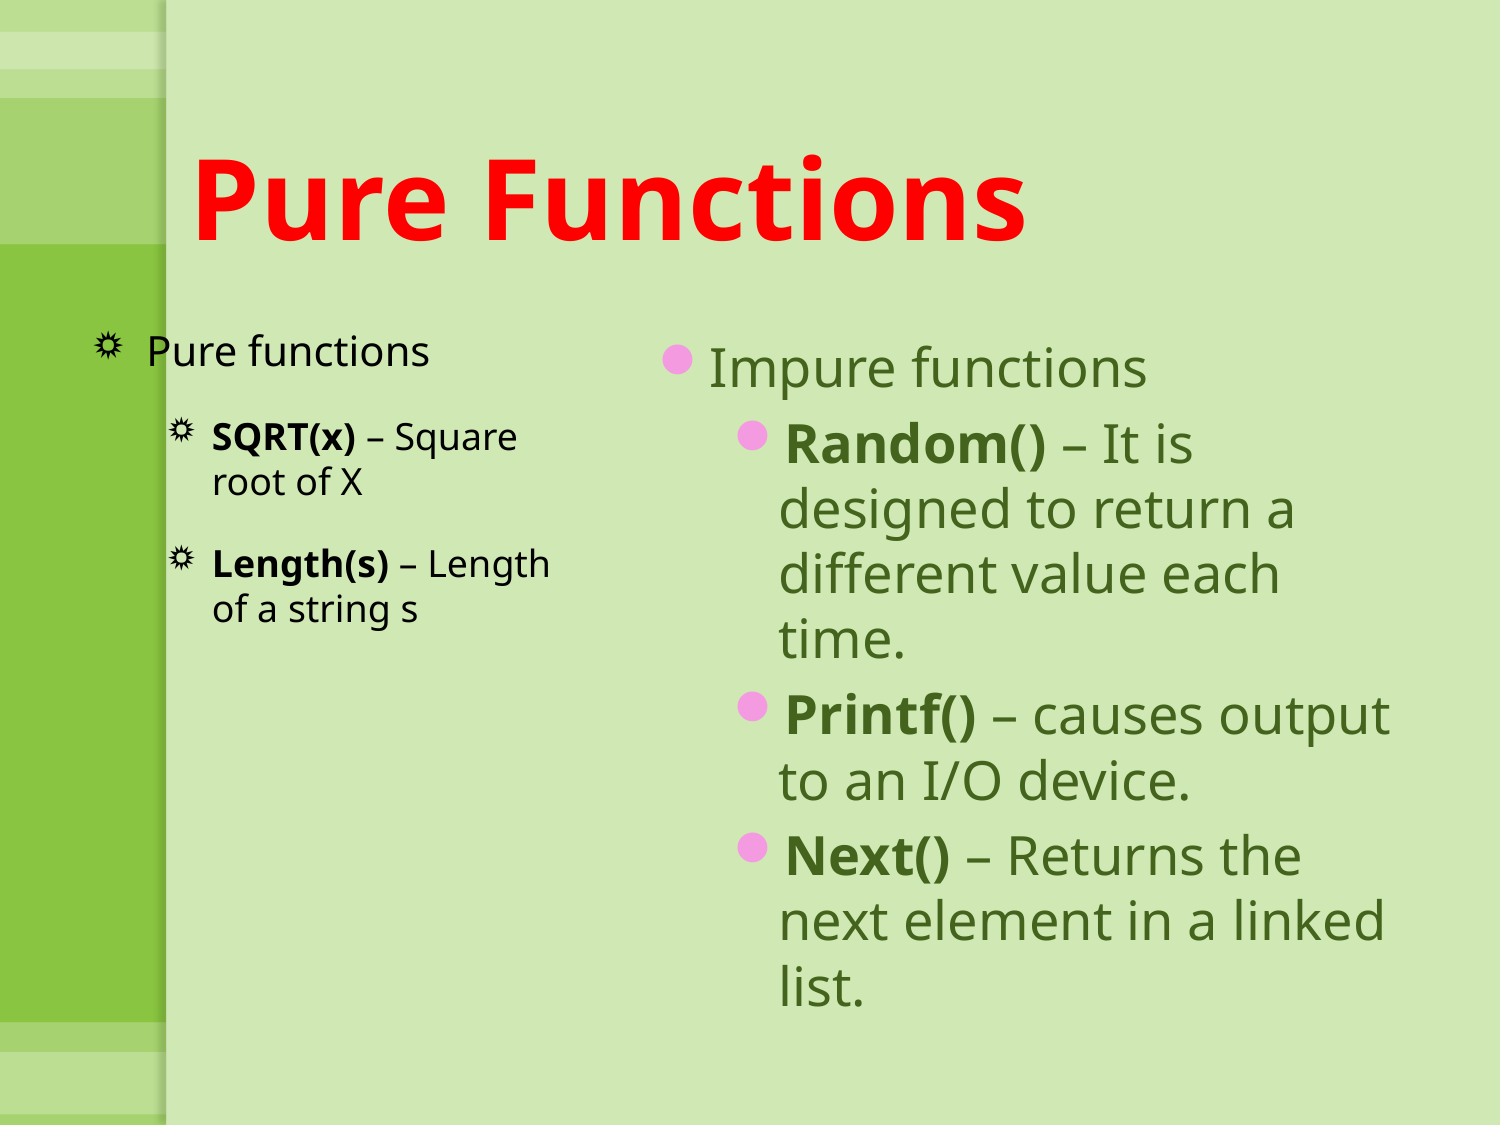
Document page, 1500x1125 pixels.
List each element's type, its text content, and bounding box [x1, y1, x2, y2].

list Pure functions SQRT(x) – Square root of X Length(s) – Length of a string s [75, 317, 609, 1038]
text_box Impure functions Random() – It is designed to return a different value each time. Printf() – causes output to an I/O device. Next() – Returns the next element in a linked list. [643, 326, 1414, 1047]
title Pure Functions [174, 30, 1450, 271]
picture [0, 0, 166, 1125]
